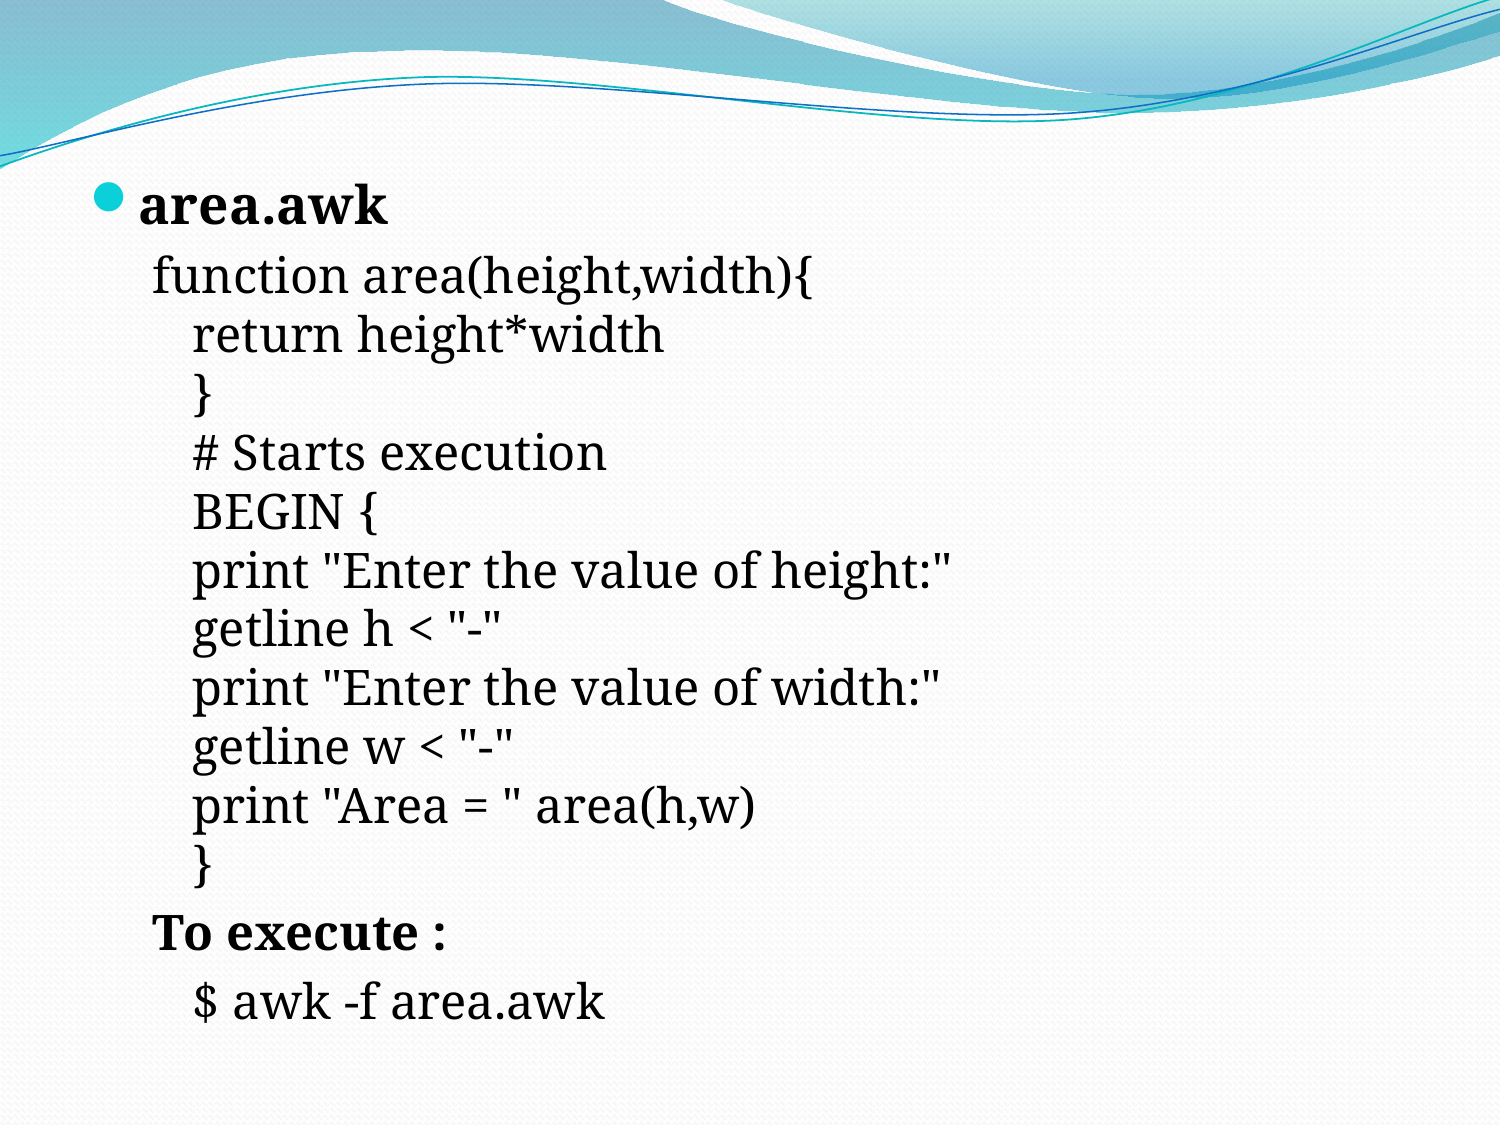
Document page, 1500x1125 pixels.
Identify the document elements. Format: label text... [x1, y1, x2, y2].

list area.awk function area(height,width){ return height*width } # Starts execution BEGIN { print "Enter the value of height:" getline h < "-" print "Enter the value of width:" getline w < "-" print "Area = " area(h,w) } To execute : $ awk -f area.awk [75, 164, 1425, 1038]
